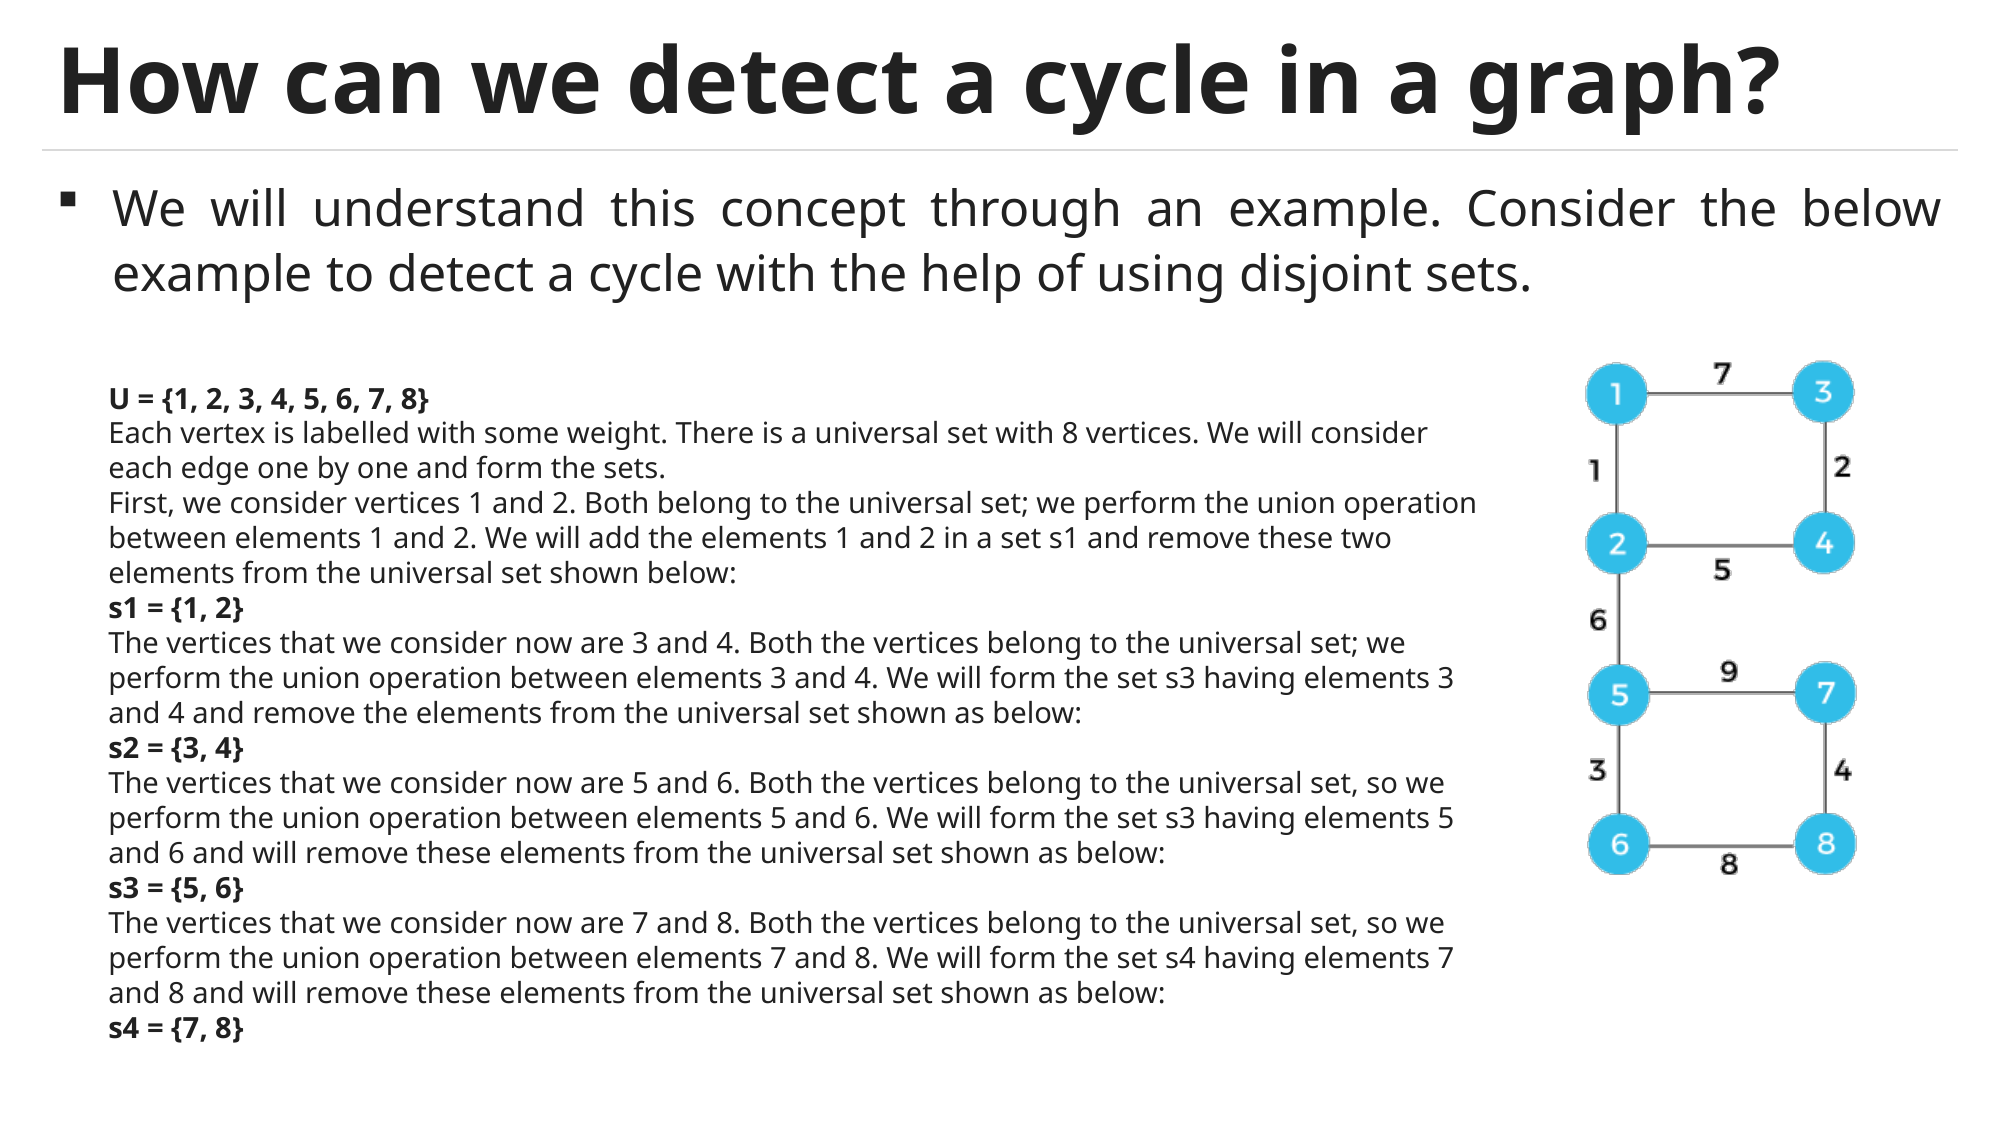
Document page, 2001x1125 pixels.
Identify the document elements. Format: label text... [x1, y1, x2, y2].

list We will understand this concept through an example. Consider the below example to detect a cycle with the help of using disjoint sets. [41, 162, 1959, 314]
picture [1500, 344, 1927, 892]
text_box U = {1, 2, 3, 4, 5, 6, 7, 8} Each vertex is labelled with some weight. There is a universal set with 8 vertices. We will consider each edge one by one and form the sets. First, we consider vertices 1 and 2. Both belong to the universal set; we perform the union operation between elements 1 and 2. We will add the elements 1 and 2 in a set s1 and remove these two elements from the universal set shown below: s1 = {1, 2} The vertices that we consider now are 3 and 4. Both the vertices belong to the universal set; we perform the union operation between elements 3 and 4. We will form the set s3 having elements 3 and 4 and remove the elements from the universal set shown as below: s2 = {3, 4} The vertices that we consider now are 5 and 6. Both the vertices belong to the universal set, so we perform the union operation between elements 5 and 6. We will form the set s3 having elements 5 and 6 and will remove these elements from the universal set shown as below: s3 = {5, 6} The vertices that we consider now are 7 and 8. Both the vertices belong to the universal set, so we perform the union operation between elements 7 and 8. We will form the set s4 having elements 7 and 8 and will remove these elements from the universal set shown as below: s4 = {7, 8} [93, 372, 1501, 1097]
title How can we detect a cycle in a graph? [41, 17, 1959, 150]
